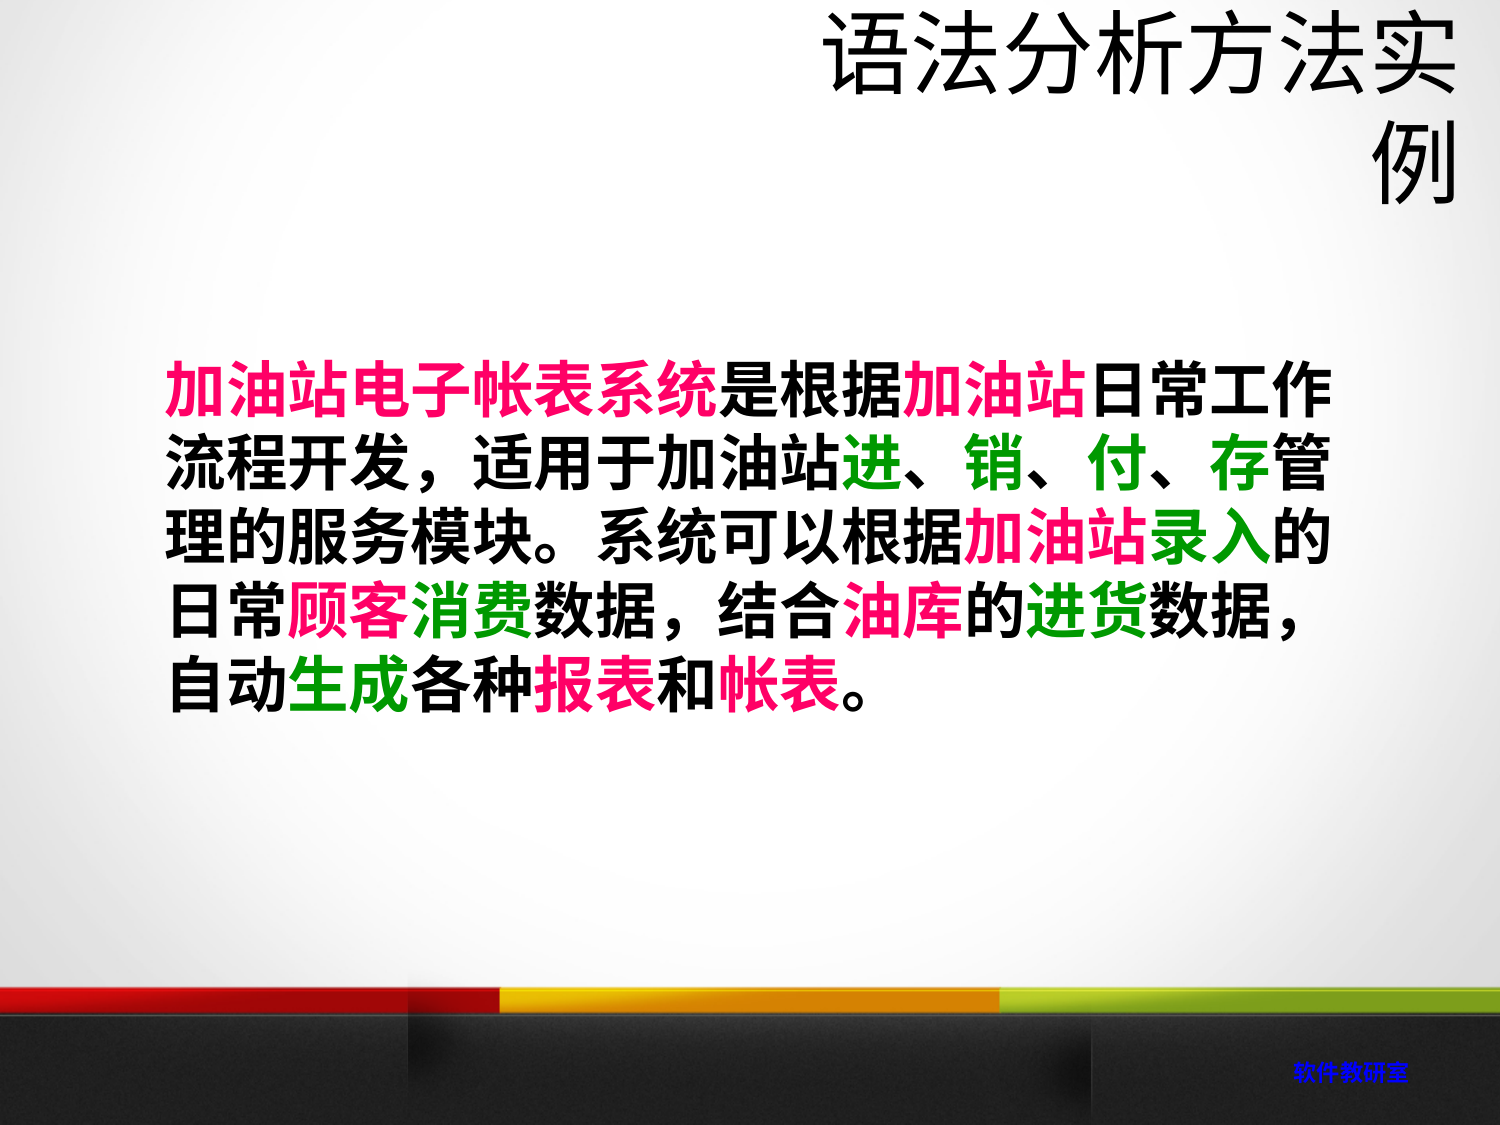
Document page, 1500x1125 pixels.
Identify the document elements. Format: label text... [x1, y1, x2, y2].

title 语法分析方法实例 [783, 61, 1477, 150]
text_box 加油站电子帐表系统是根据加油站日常工作流程开发，适用于加油站进、销、付、存管理的服务模块。系统可以根据加油站录入的日常顾客消费数据，结合油库的进货数据，自动生成各种报表和帐表。 [149, 343, 1378, 727]
picture [0, 0, 1500, 1125]
slide_number 软件教研室 [1074, 1042, 1425, 1103]
